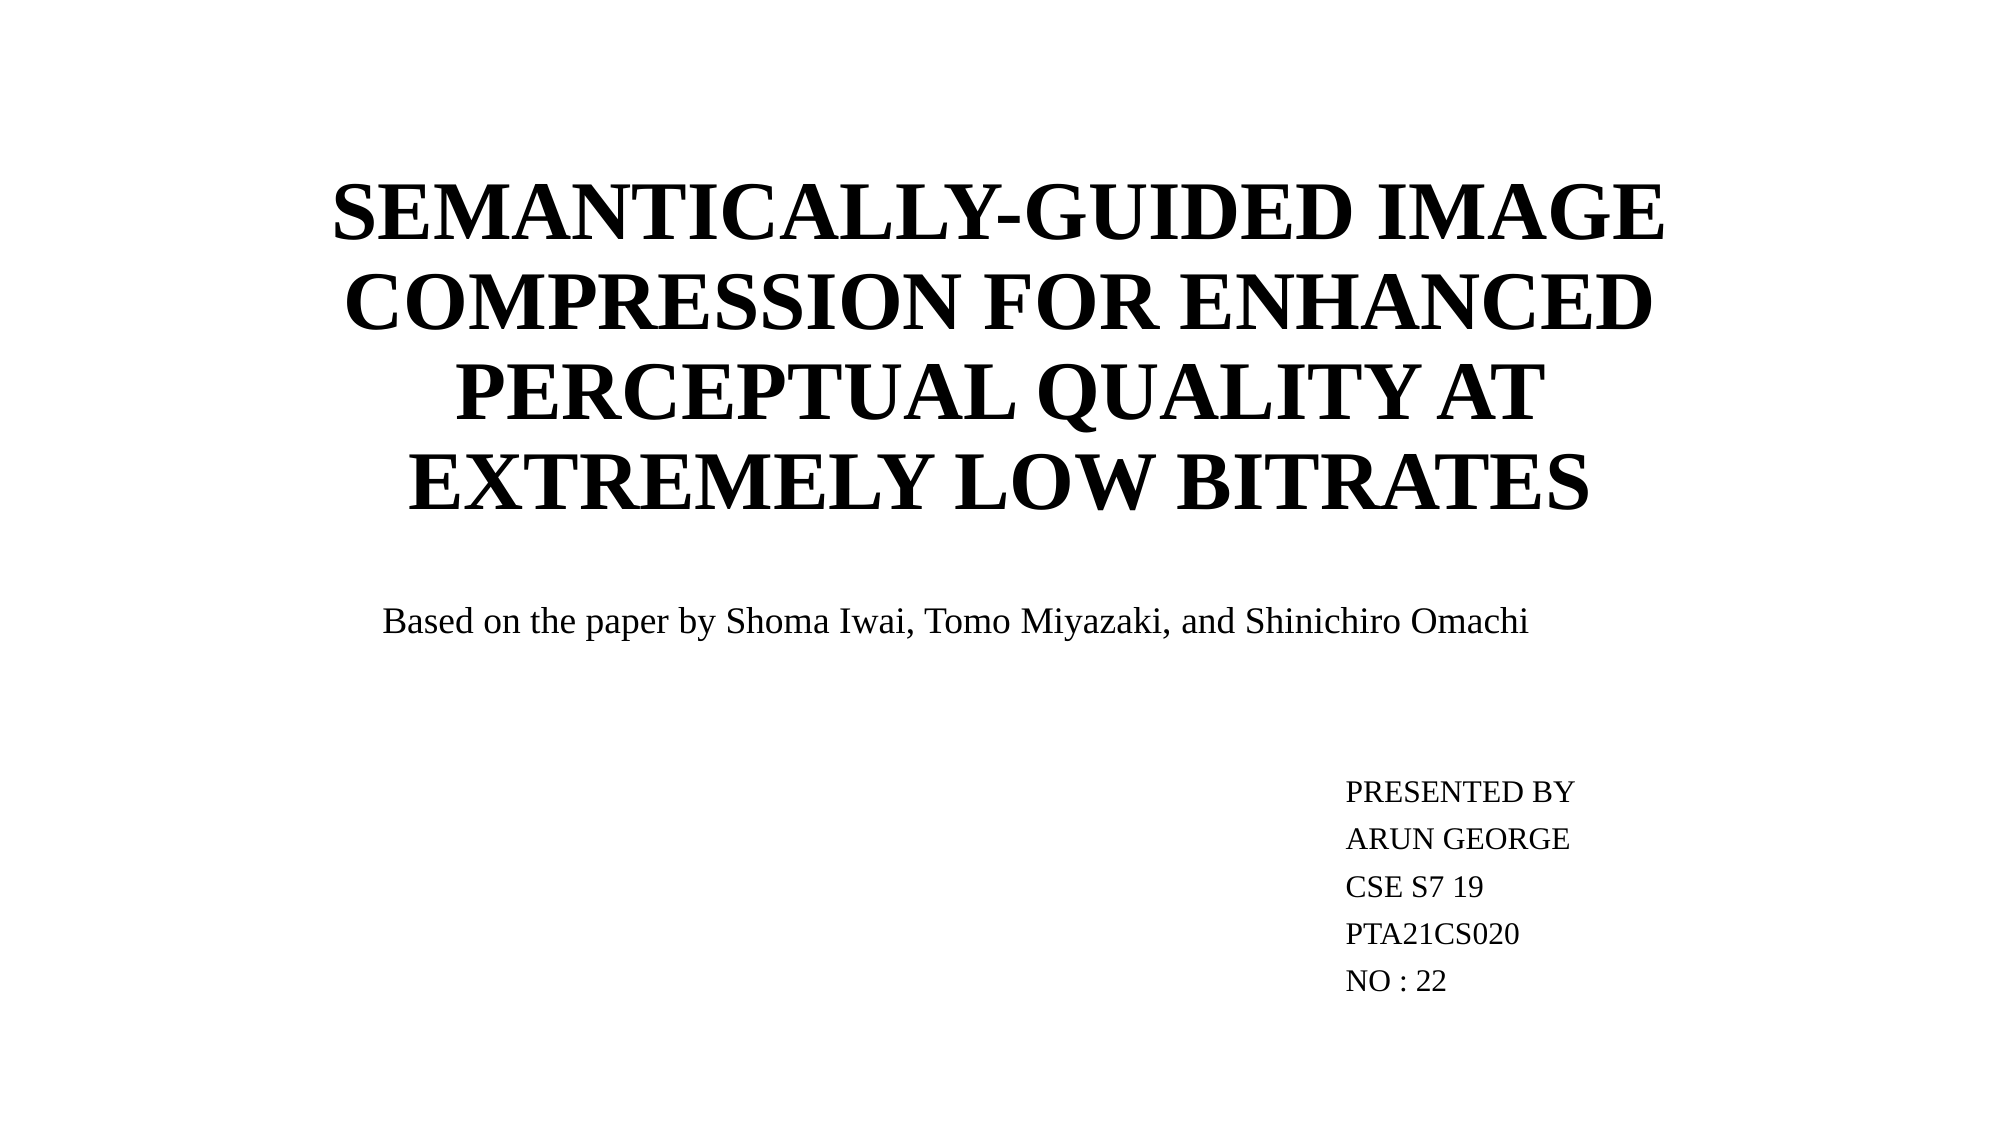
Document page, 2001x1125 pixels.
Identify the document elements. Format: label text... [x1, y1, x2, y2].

subtitle PRESENTED BY ARUN GEORGE CSE S7 19 PTA21CS020 NO : 22 [1330, 768, 1879, 1007]
text_box Based on the paper by Shoma Iwai, Tomo Miyazaki, and Shinichiro Omachi [357, 588, 1592, 649]
title SEMANTICALLY-GUIDED IMAGE COMPRESSION FOR ENHANCED PERCEPTUAL QUALITY AT EXTREMELY LOW BITRATES [249, 175, 1750, 536]
